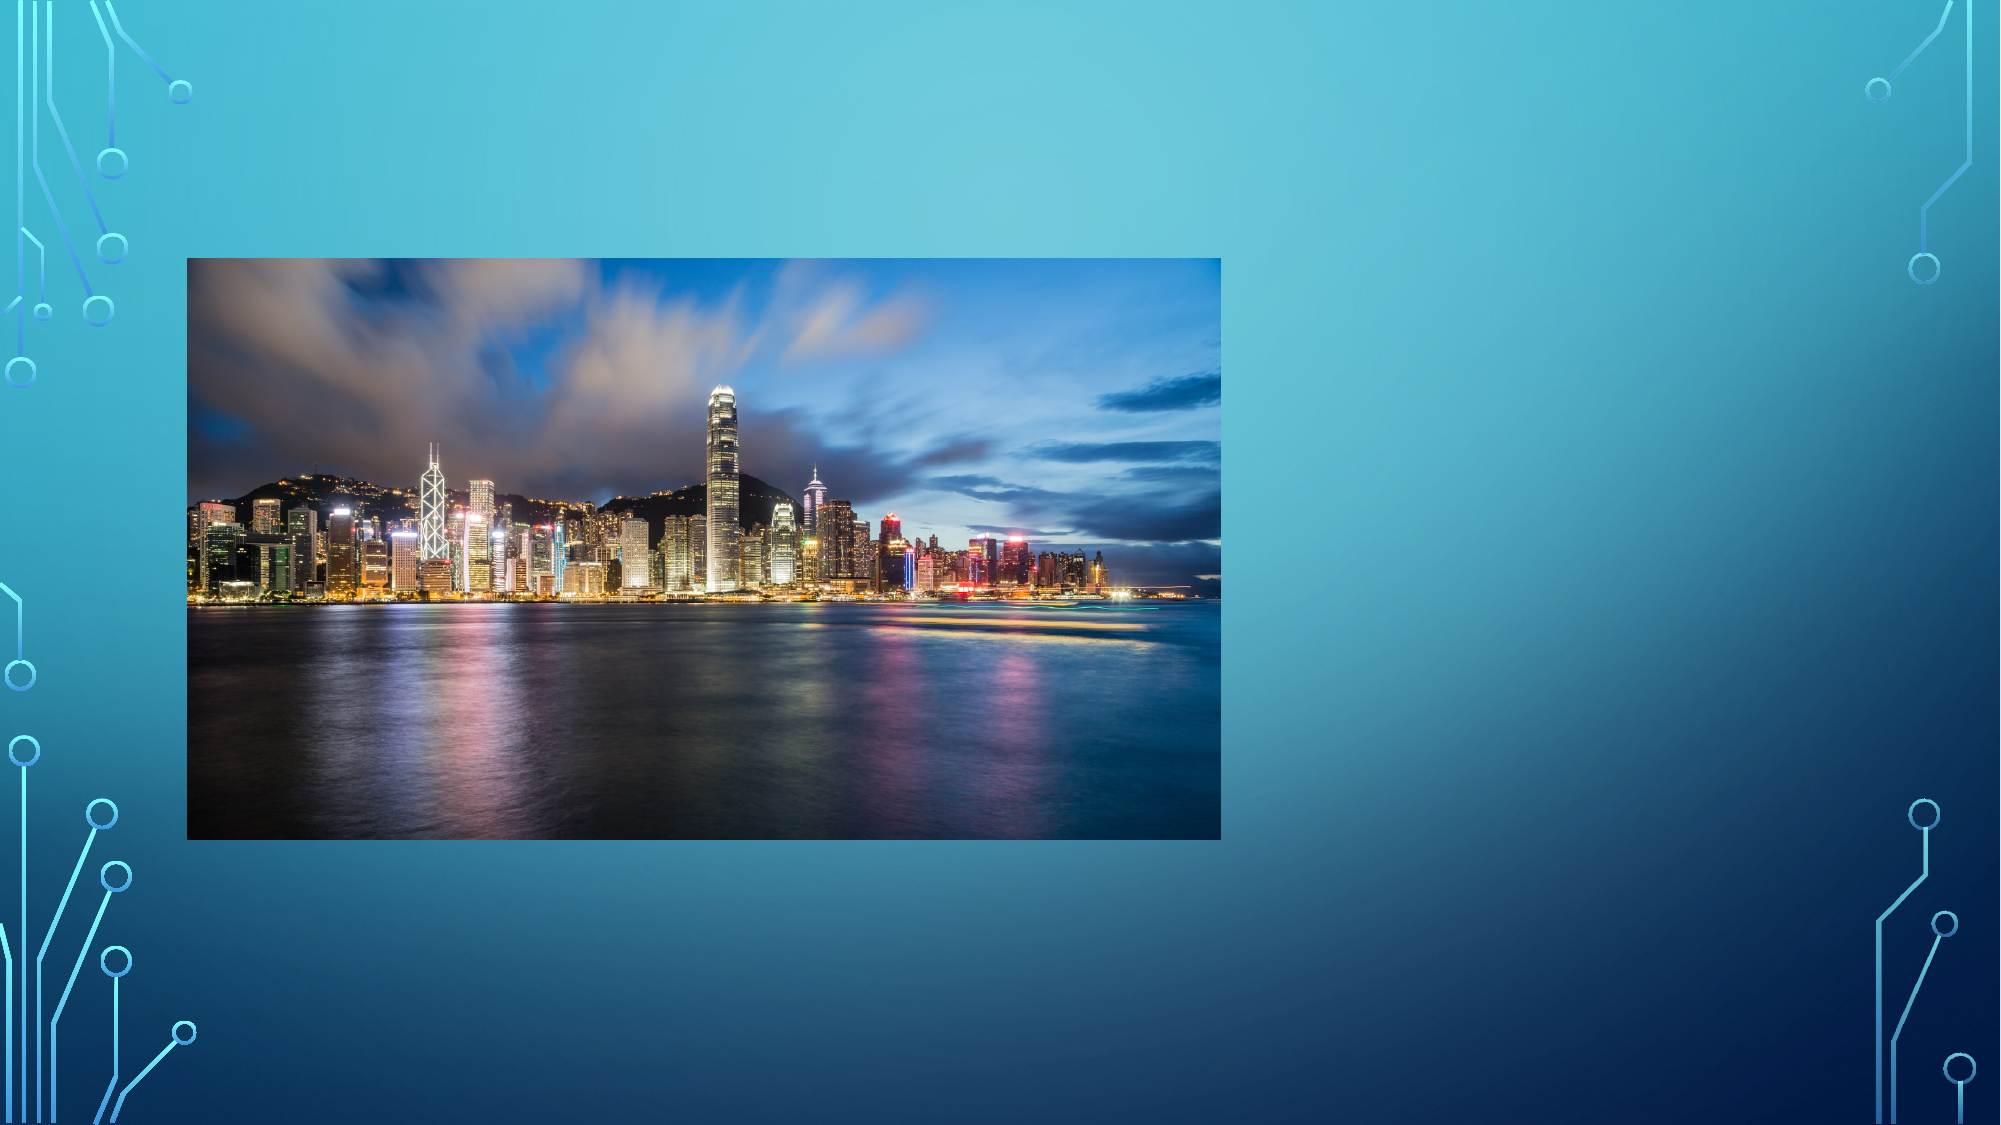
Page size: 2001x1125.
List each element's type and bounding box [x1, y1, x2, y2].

list [186, 258, 1221, 840]
